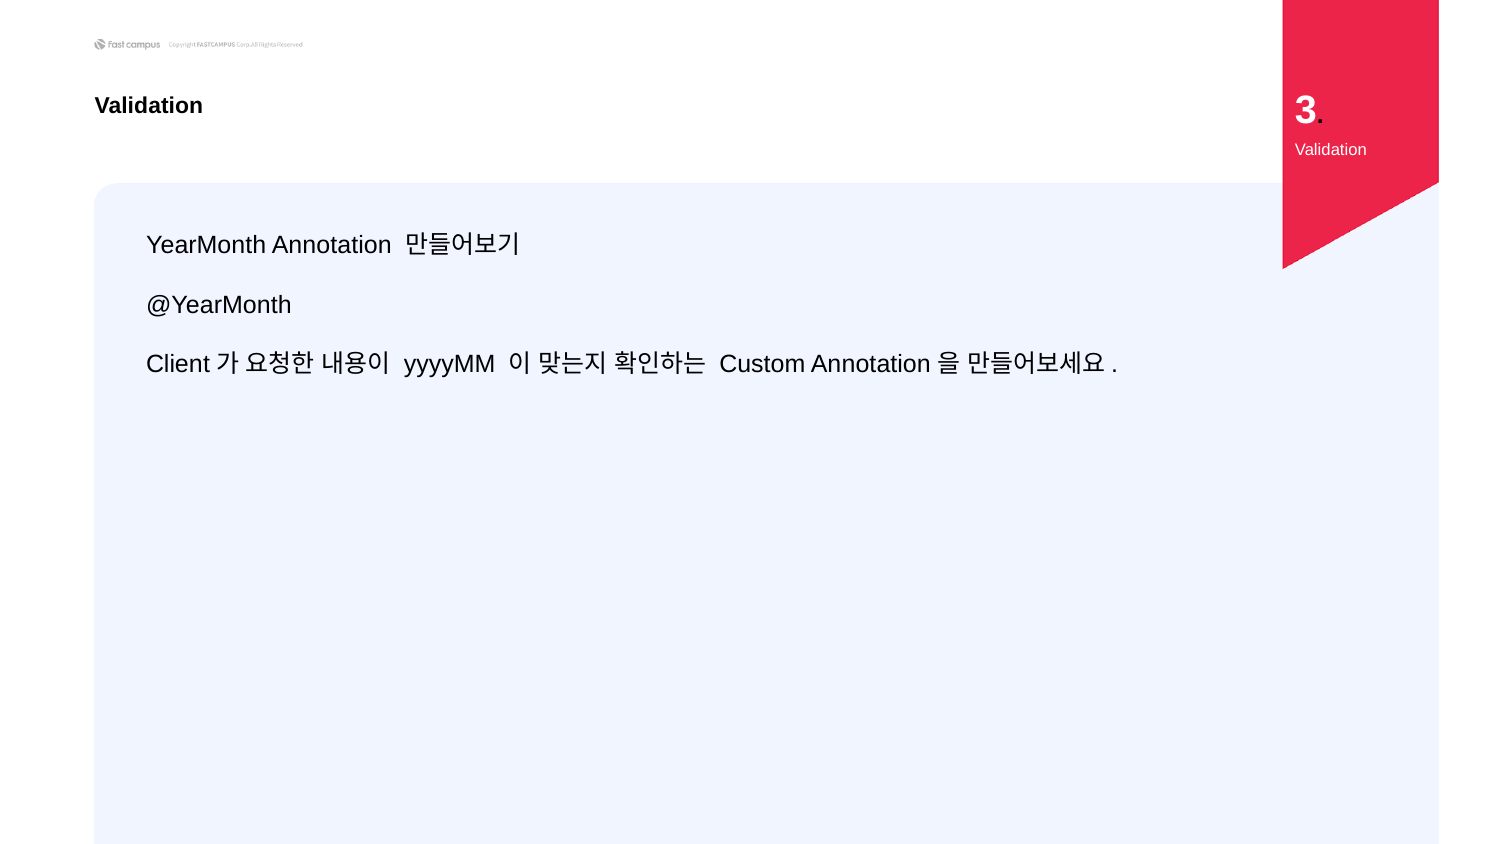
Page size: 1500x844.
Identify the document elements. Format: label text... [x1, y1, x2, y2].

text_box YearMonth Annotation 만들어보기 @YearMonth Client가 요청한 내용이 yyyyMM 이 맞는지 확인하는 Custom Annotation을 만들어보세요. [130, 220, 1227, 809]
text_box Validation [93, 89, 368, 157]
text_box 3. [1281, 86, 1438, 135]
picture [0, 0, 1500, 844]
text_box Validation [1281, 135, 1438, 184]
